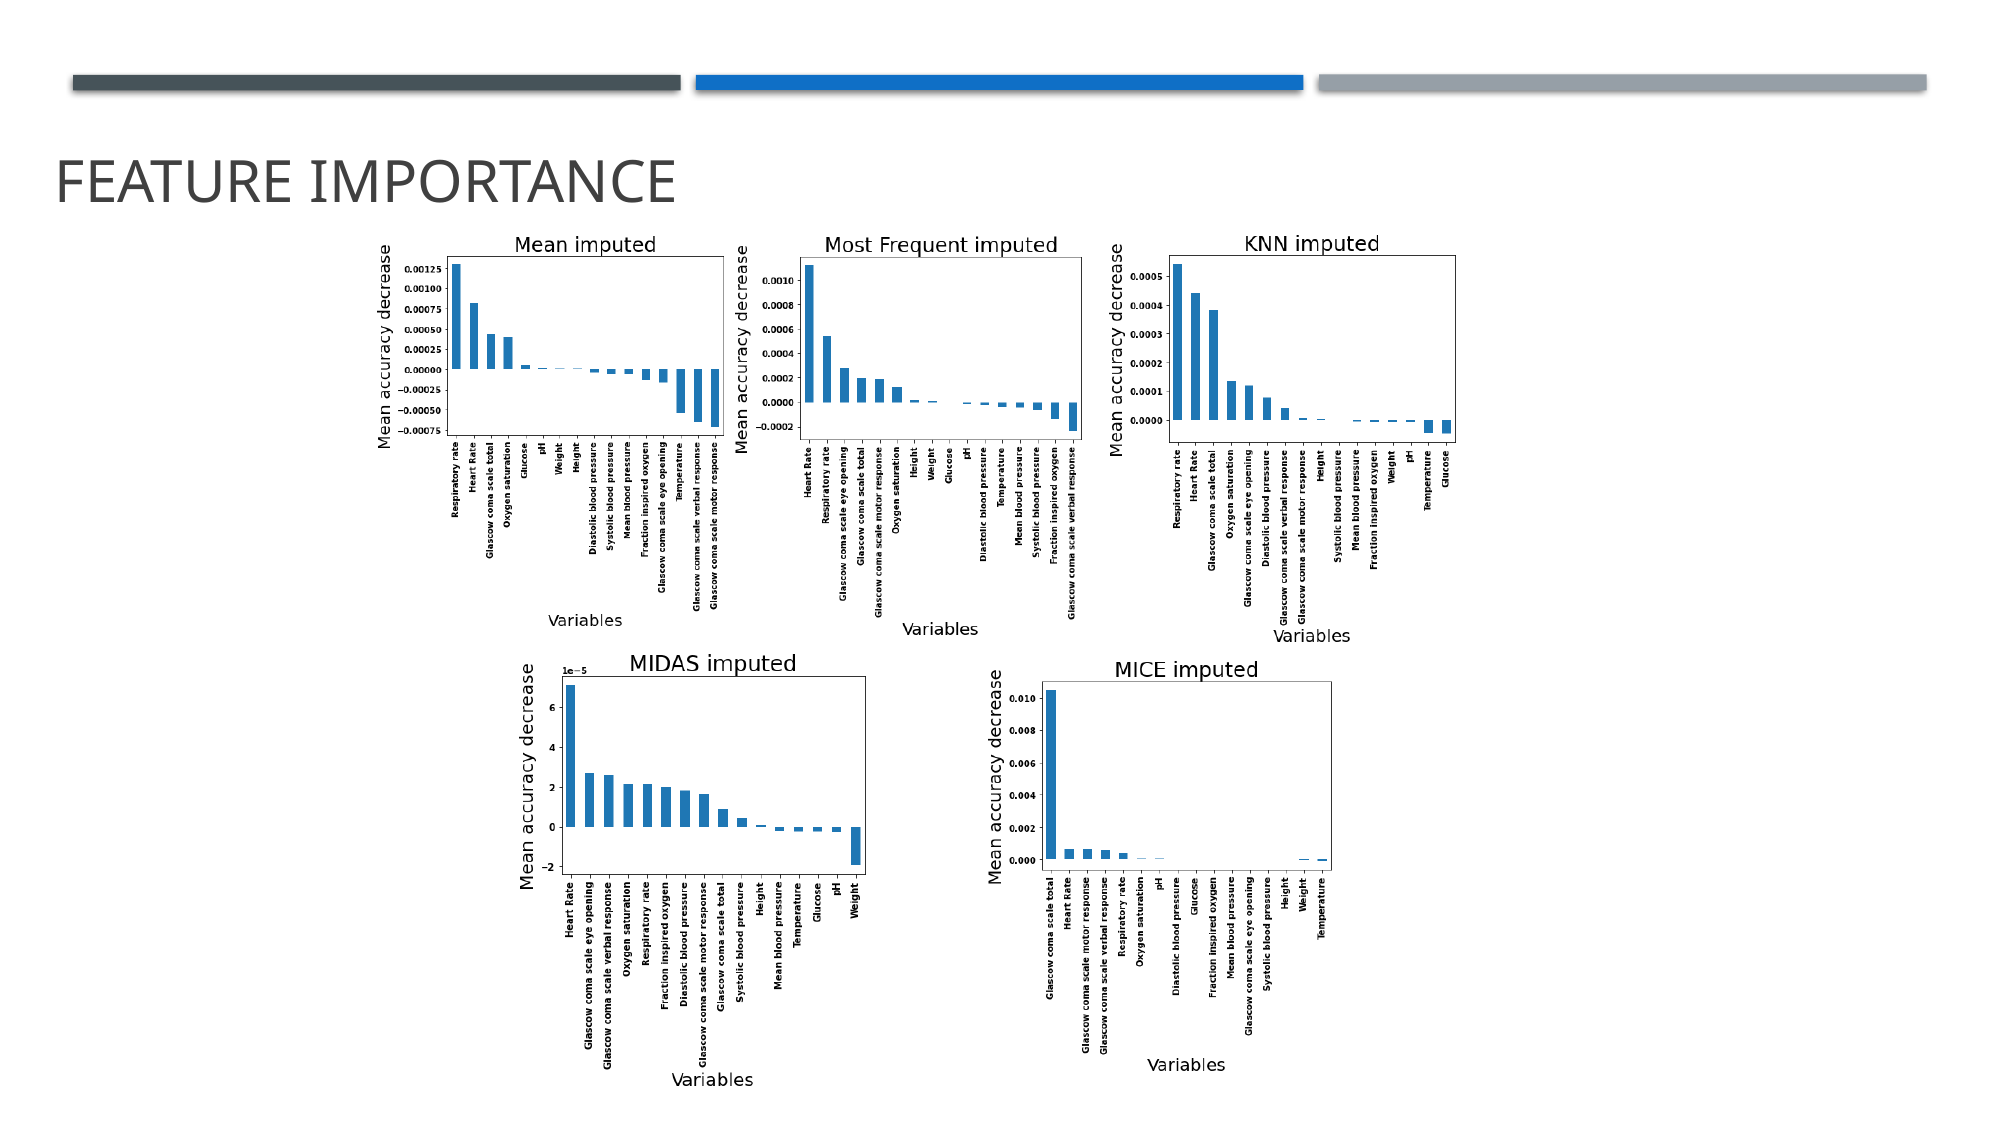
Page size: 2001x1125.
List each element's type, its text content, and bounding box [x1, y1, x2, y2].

picture [729, 230, 1086, 643]
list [1104, 230, 1460, 648]
picture [372, 230, 728, 635]
picture [981, 655, 1337, 1080]
picture [514, 650, 871, 1093]
title Feature importance [40, 0, 1850, 223]
